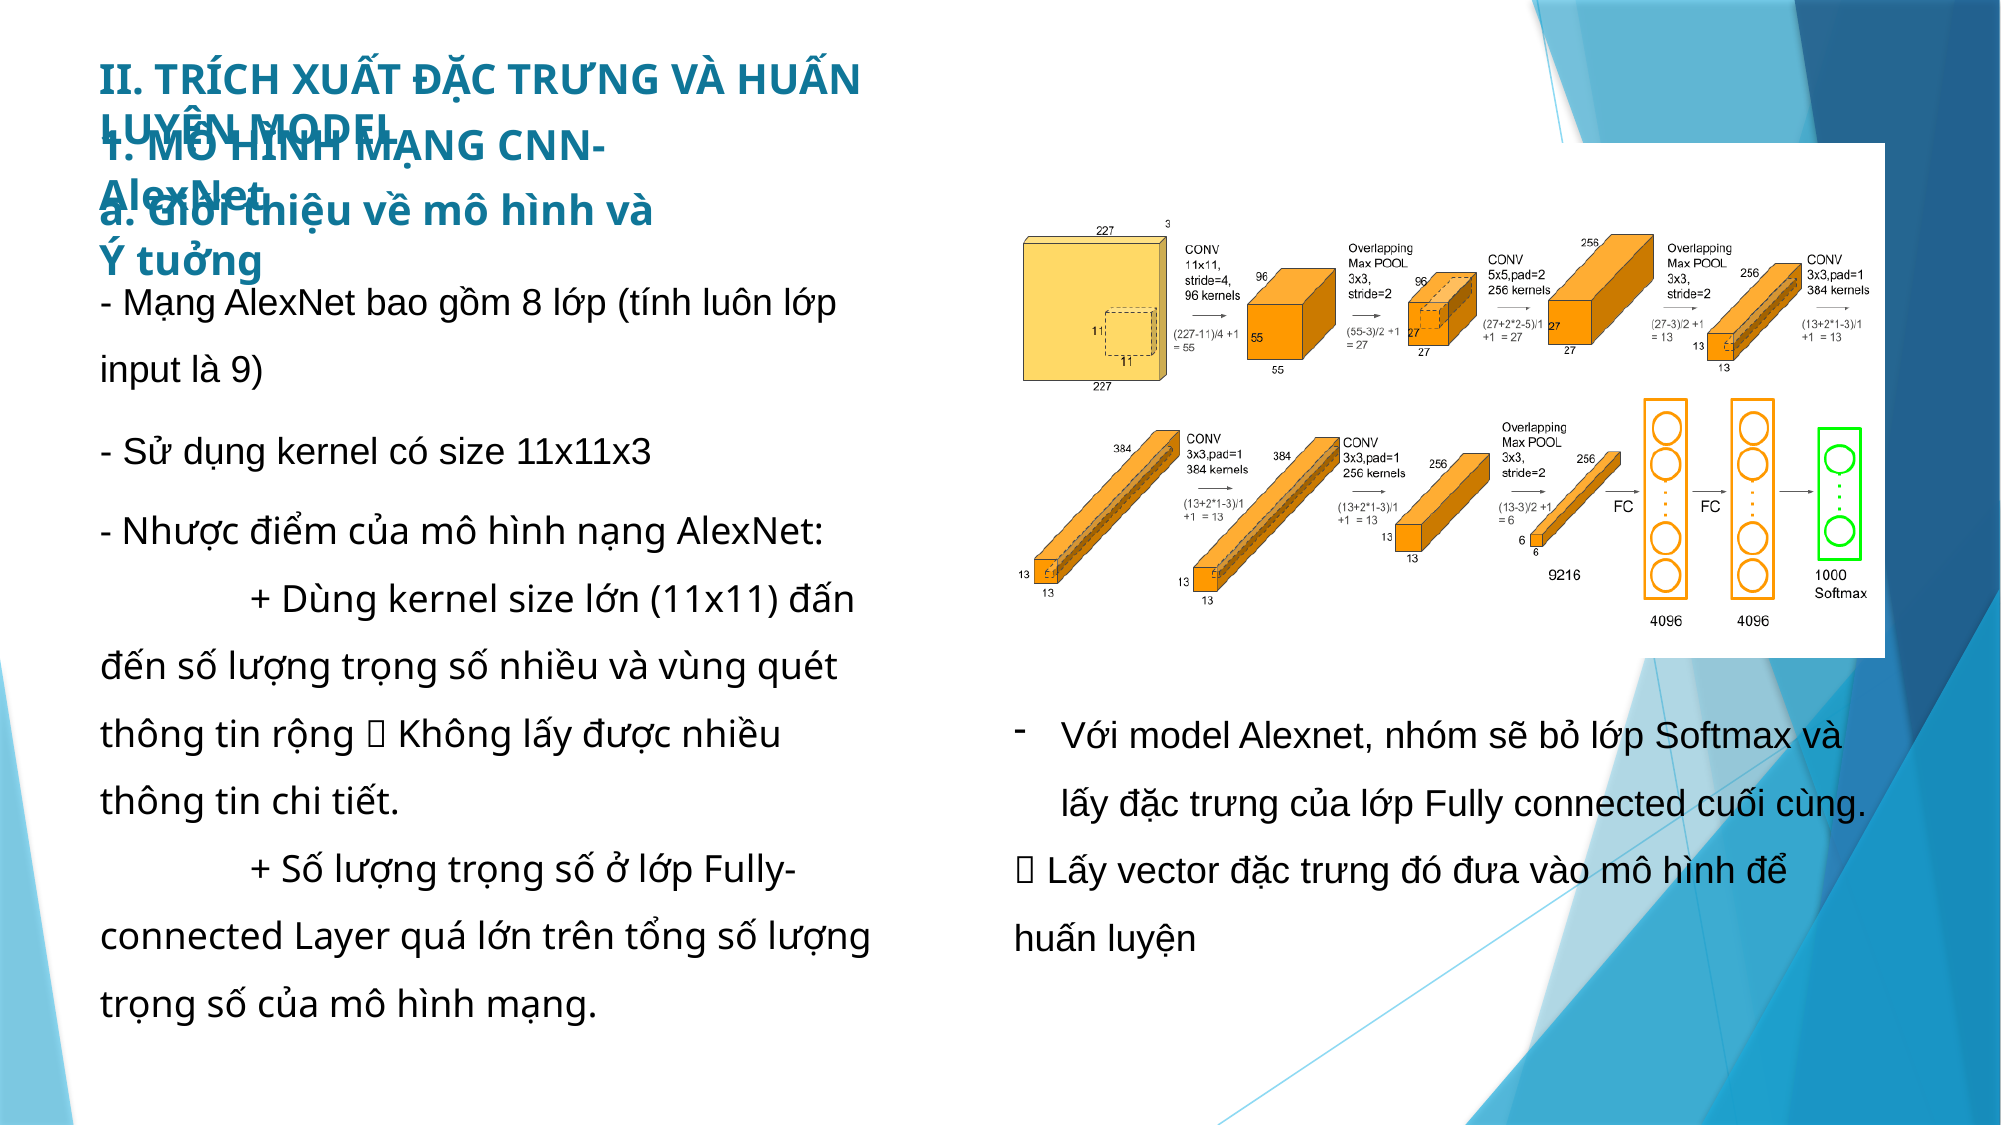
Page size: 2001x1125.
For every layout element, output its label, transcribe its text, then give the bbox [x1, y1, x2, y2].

text_box - Nhược điểm của mô hình nạng AlexNet: + Dùng kernel size lớn (11x11) đấn đến số lượng trọng số nhiều và vùng quét thông tin rộng  Không lấy được nhiều thông tin chi tiết. + Số lượng trọng số ở lớp Fully-connected Layer quá lớn trên tổng số lượng trọng số của mô hình mạng. [84, 477, 911, 1032]
picture [1015, 143, 1886, 659]
text_box a. Giới thiệu về mô hình và Ý tuởng [85, 176, 700, 247]
text_box II. TRÍCH XUẤT ĐẶC TRƯNG VÀ HUẤN LUYỆN MODEL [85, 45, 1000, 161]
text_box Với model Alexnet, nhóm sẽ bỏ lớp Softmax và lấy đặc trưng của lớp Fully connected cuối cùng.  Lấy vector đặc trưng đó đưa vào mô hình để huấn luyện [999, 681, 1885, 967]
text_box 1. MÔ HÌNH MẠNG CNN-AlexNet [84, 111, 668, 226]
text_box - Sử dụng kernel có size 11x11x3 [85, 396, 868, 477]
text_box - Mạng AlexNet bao gồm 8 lớp (tính luôn lớp input là 9) [84, 247, 911, 398]
